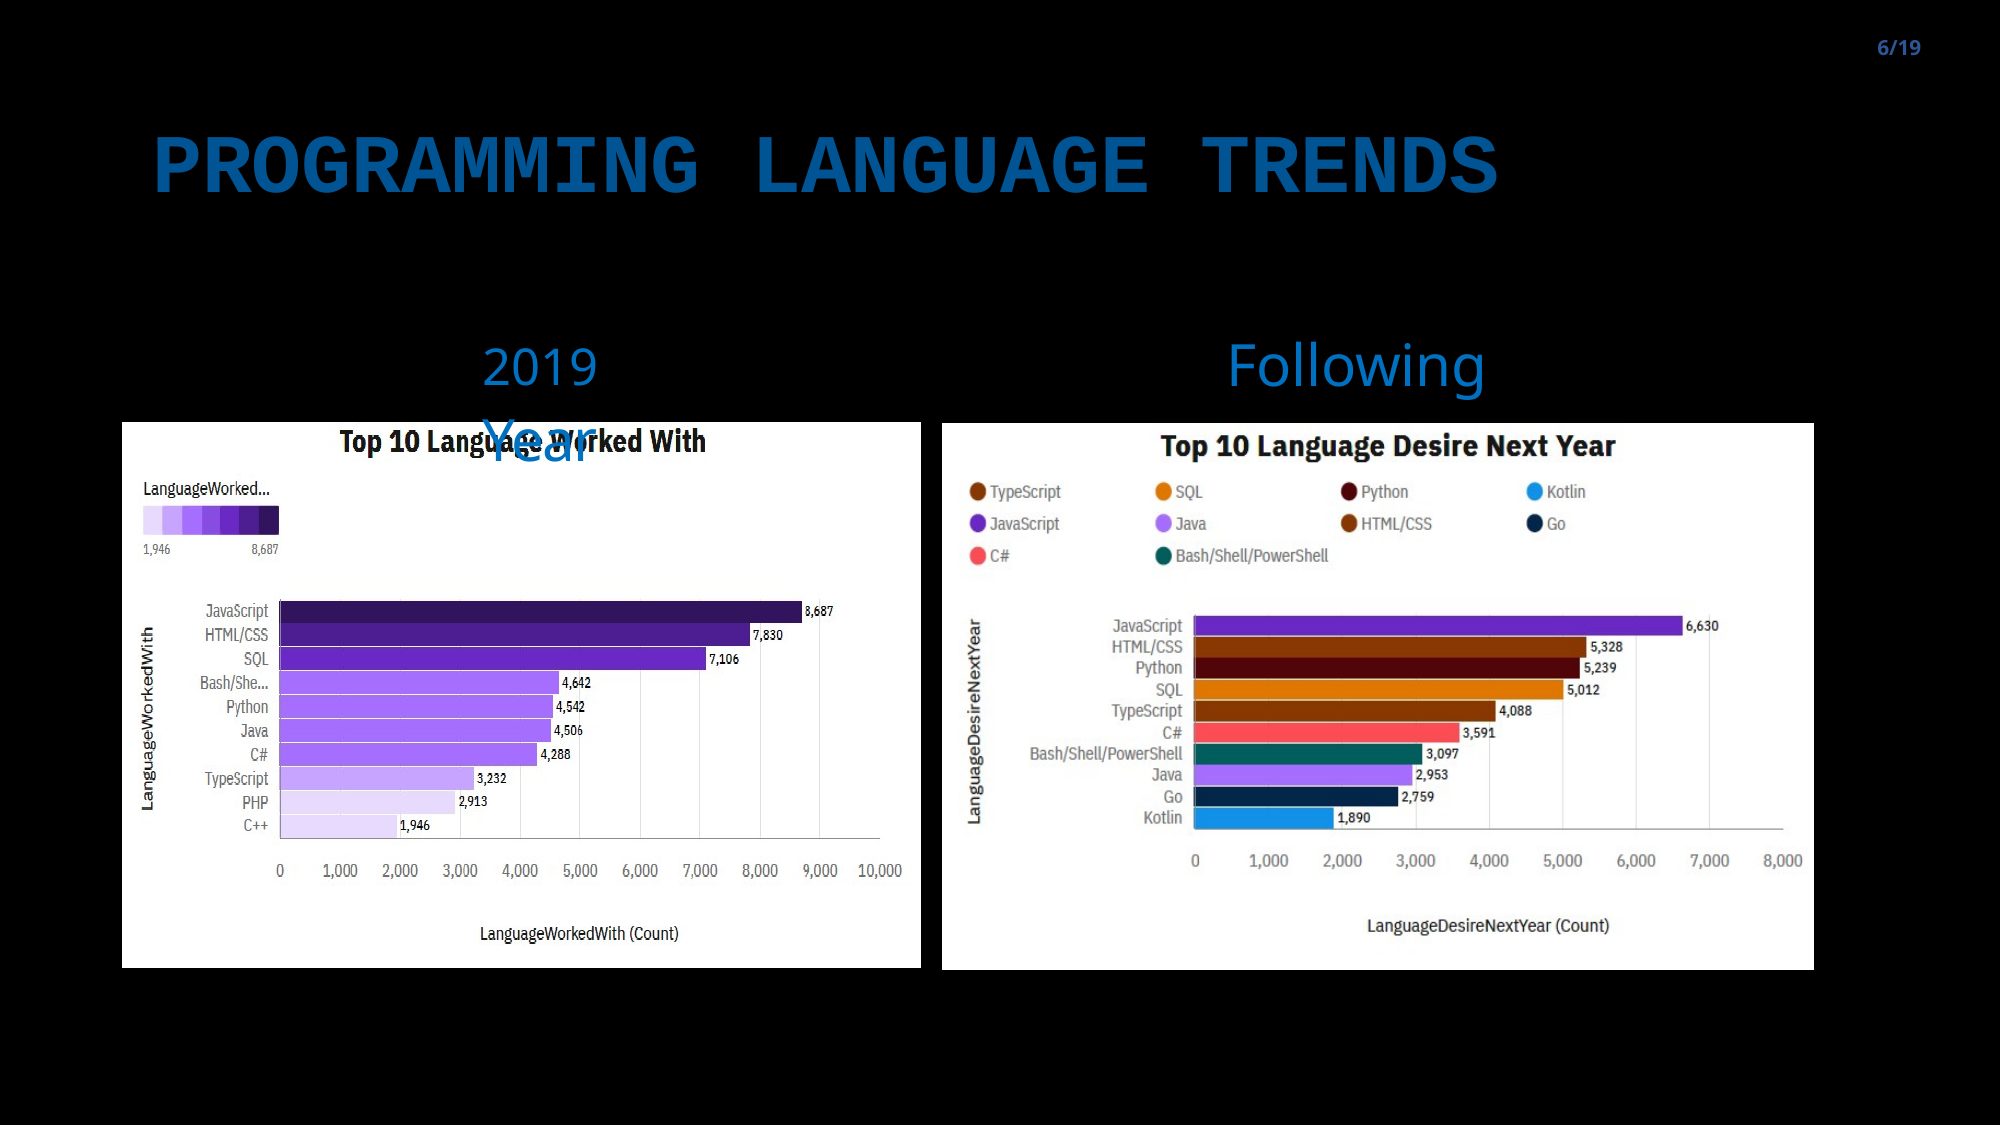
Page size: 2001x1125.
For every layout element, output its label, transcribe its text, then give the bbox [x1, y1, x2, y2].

text_box 2019 Following Year [480, 296, 1599, 474]
picture [121, 422, 921, 968]
picture [941, 422, 1814, 970]
text_box 6/19 [1875, 33, 1927, 61]
text_box PROGRAMMING LANGUAGE TRENDS [150, 107, 1505, 209]
